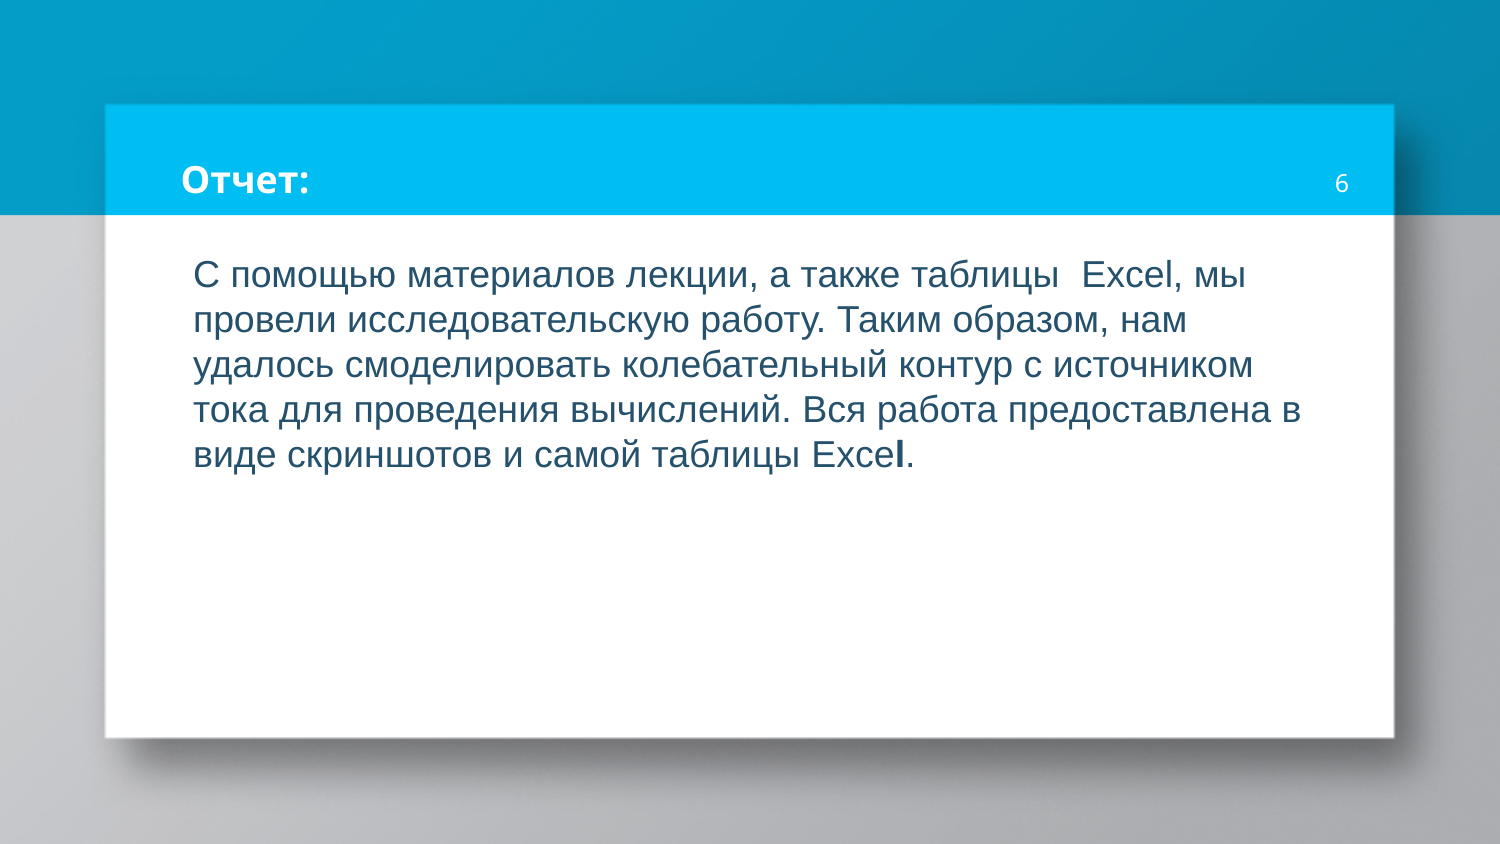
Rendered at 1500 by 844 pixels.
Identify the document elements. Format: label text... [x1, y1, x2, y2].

list С помощью материалов лекции, а также таблицы Excel, мы провели исследовательскую работу. Таким образом, нам удалось смоделировать колебательный контур с источником тока для проведения вычислений. Вся работа предоставлена в виде скриншотов и самой таблицы Excel. [165, 235, 1336, 692]
picture [0, 216, 1500, 844]
title Отчет: [165, 106, 1273, 217]
slide_number 6 [1273, 106, 1364, 217]
